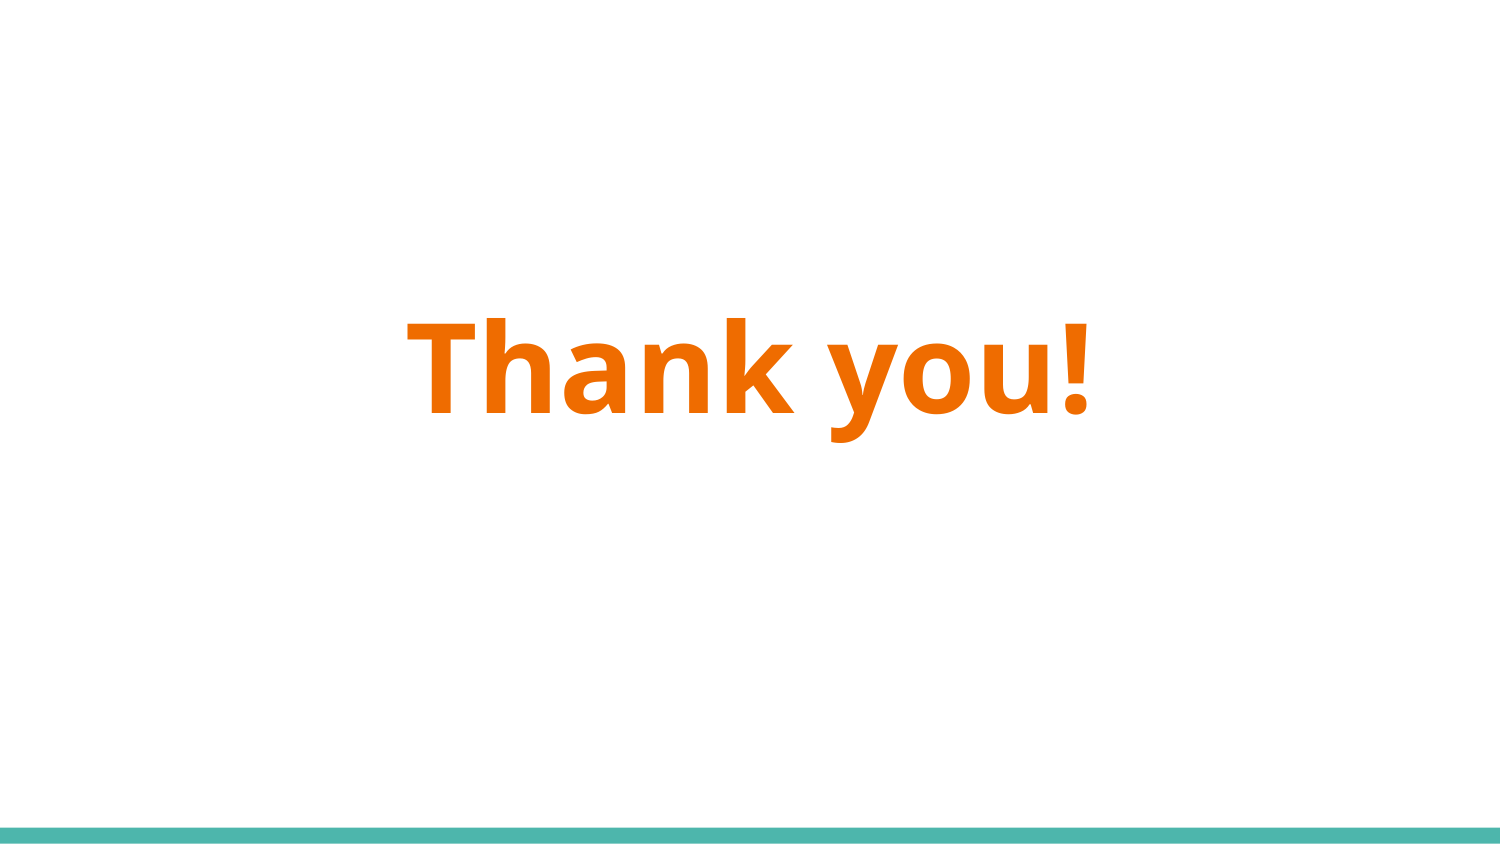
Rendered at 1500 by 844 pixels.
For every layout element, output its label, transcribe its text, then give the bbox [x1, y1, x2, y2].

title Thank you! [51, 305, 1449, 422]
